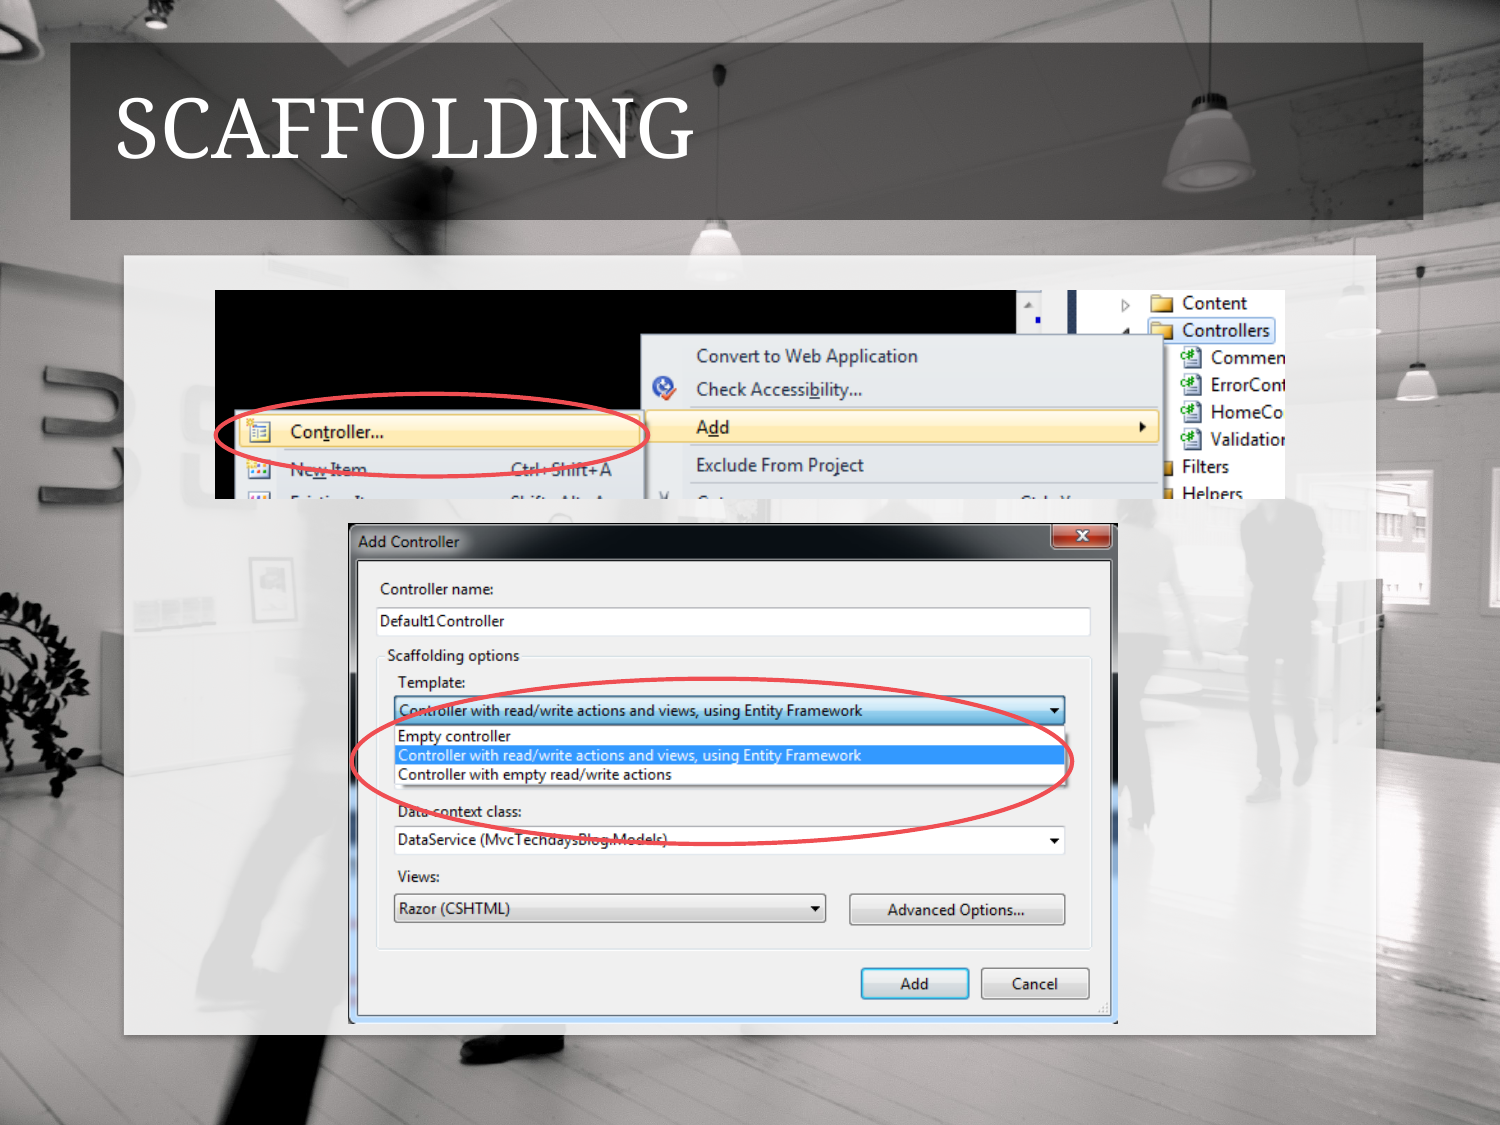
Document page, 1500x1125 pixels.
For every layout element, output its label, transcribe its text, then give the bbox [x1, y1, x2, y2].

text_box [70, 42, 1424, 220]
text_box [123, 255, 1377, 1036]
text_box Scaffolding [100, 67, 1366, 184]
picture [0, 0, 1500, 1125]
